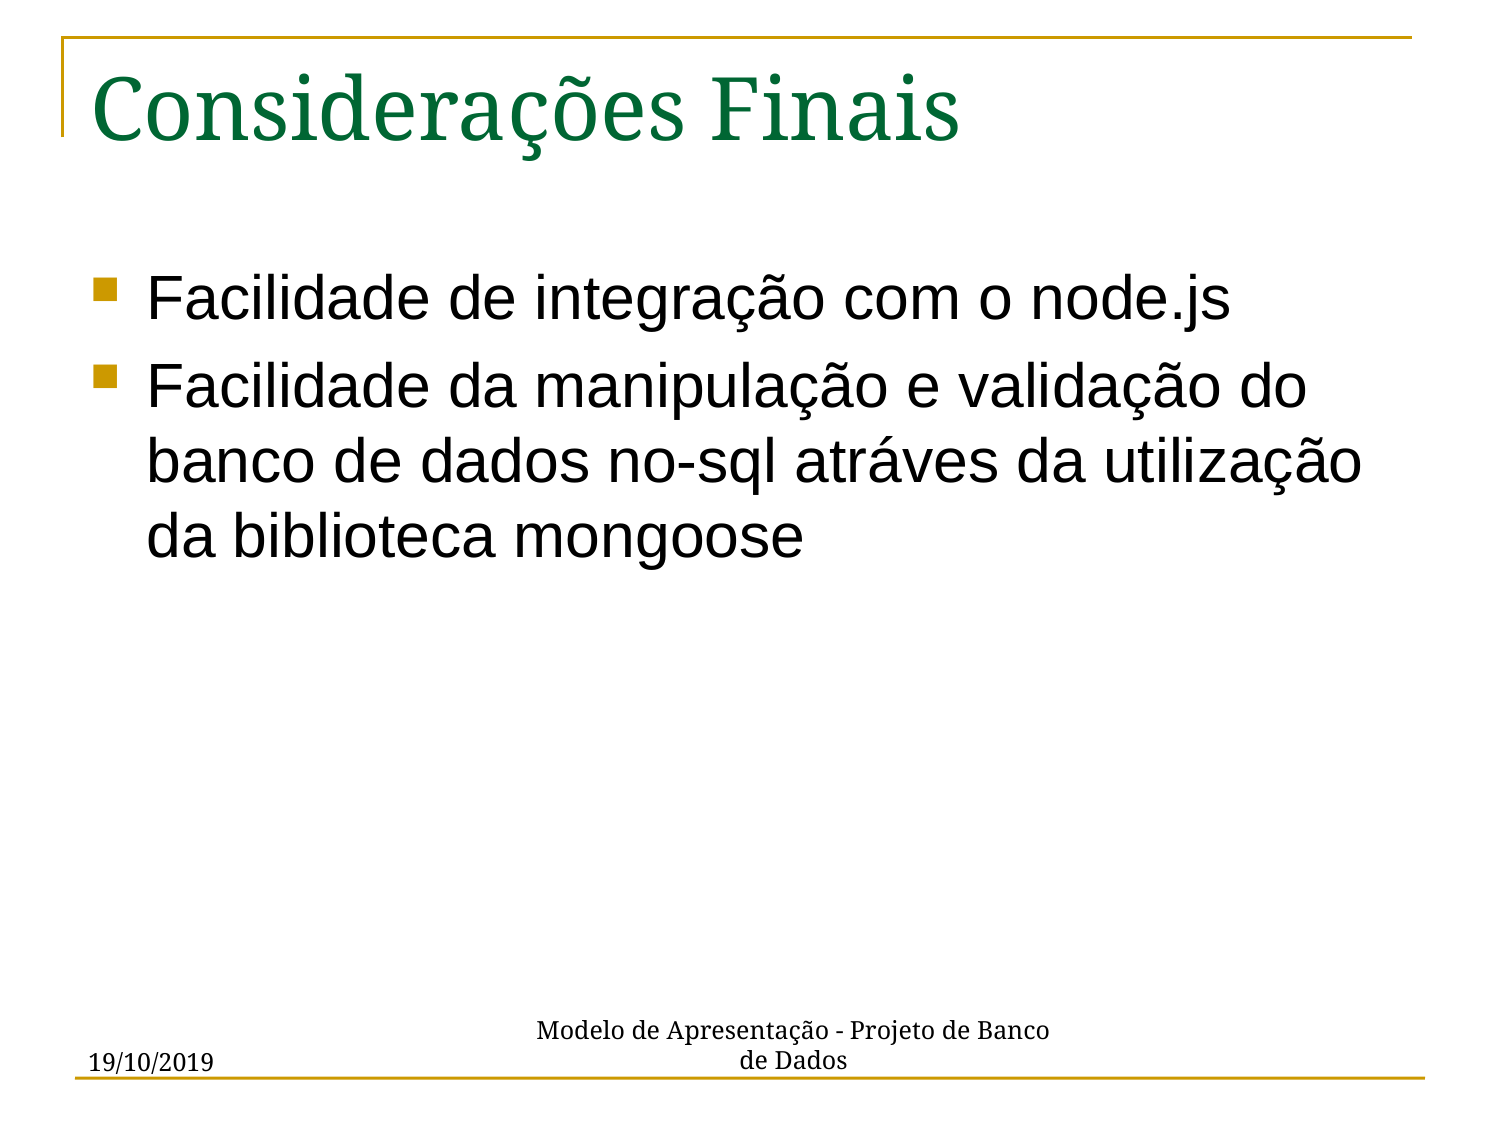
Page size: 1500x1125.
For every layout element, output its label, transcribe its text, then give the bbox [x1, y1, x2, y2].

list Facilidade de integração com o node.js Facilidade da manipulação e validação do banco de dados no-sql atráves da utilização da biblioteca mongoose [74, 249, 1426, 1042]
footer Modelo de Apresentação - Projeto de Banco de Dados [512, 1006, 1075, 1082]
slide_number [1403, 1053, 1500, 1125]
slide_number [73, 1008, 424, 1084]
title Considerações Finais [74, 45, 1426, 233]
